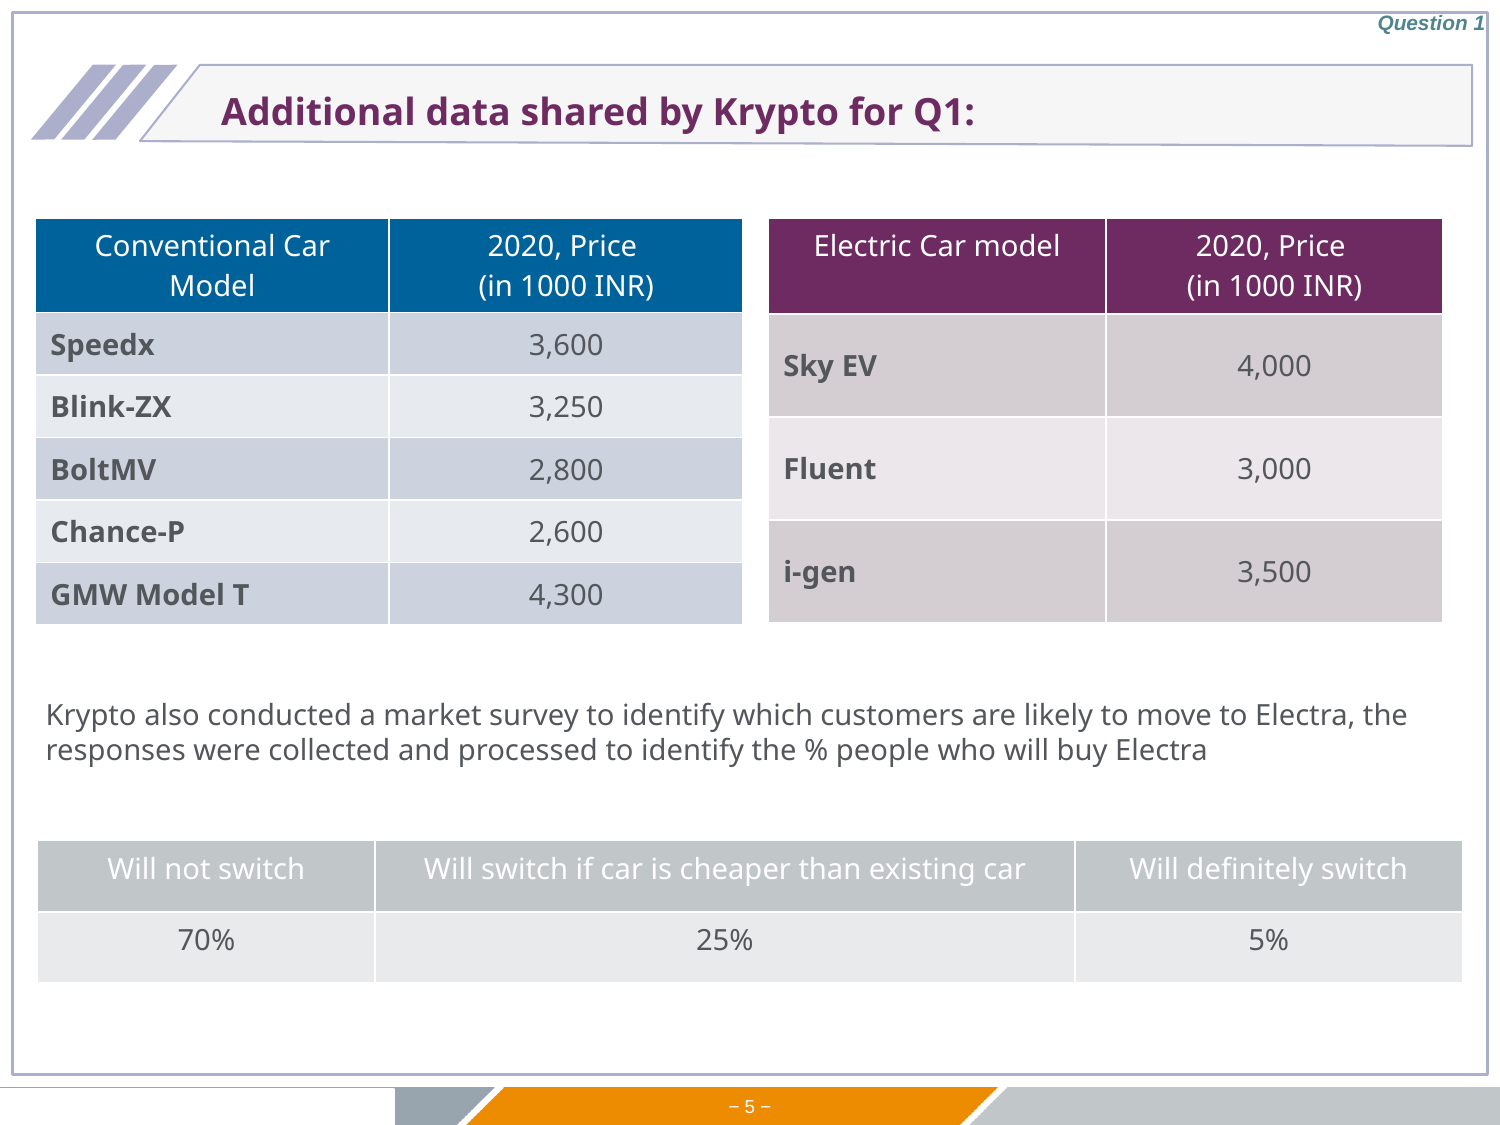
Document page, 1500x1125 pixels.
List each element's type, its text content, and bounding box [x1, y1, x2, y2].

table_cell 4,000 [1107, 315, 1442, 416]
text_box [12, 12, 1488, 1075]
table_cell Fluent [769, 418, 1105, 519]
text_box Question 1 [1162, 0, 1500, 45]
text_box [64, 45, 1473, 159]
table_cell 3,600 [390, 313, 742, 374]
table_cell 3,000 [1107, 418, 1442, 519]
picture [0, 1087, 1500, 1125]
table_header 2020, Price (in 1000 INR) [1107, 219, 1442, 313]
table_header Will definitely switch [1076, 841, 1462, 911]
table_cell 70% [38, 913, 374, 982]
table_cell Speedx [36, 313, 388, 374]
table_cell Blink-ZX [36, 376, 388, 437]
table_header 2020, Price (in 1000 INR) [390, 219, 742, 312]
text_box Krypto also conducted a market survey to identify which customers are likely to move to Electra, the responses were collected and processed to identify the % people who will buy Electra [30, 688, 1456, 774]
table_header Conventional Car Model [36, 219, 388, 312]
table_cell BoltMV [36, 438, 388, 499]
table_cell i-gen [769, 521, 1105, 622]
table_cell 3,250 [390, 376, 742, 437]
table_cell 3,500 [1107, 521, 1442, 622]
table_cell Sky EV [769, 315, 1105, 416]
table_cell Chance-P [36, 501, 388, 562]
table_cell 5% [1076, 913, 1462, 982]
table_header Will not switch [38, 841, 374, 911]
table_cell 4,300 [390, 563, 742, 624]
table_cell 2,800 [390, 438, 742, 499]
table_cell 25% [376, 913, 1074, 982]
table_cell GMW Model T [36, 563, 388, 624]
table_header Electric Car model [769, 219, 1105, 313]
table_cell 2,600 [390, 501, 742, 562]
table_header Will switch if car is cheaper than existing car [376, 841, 1074, 911]
